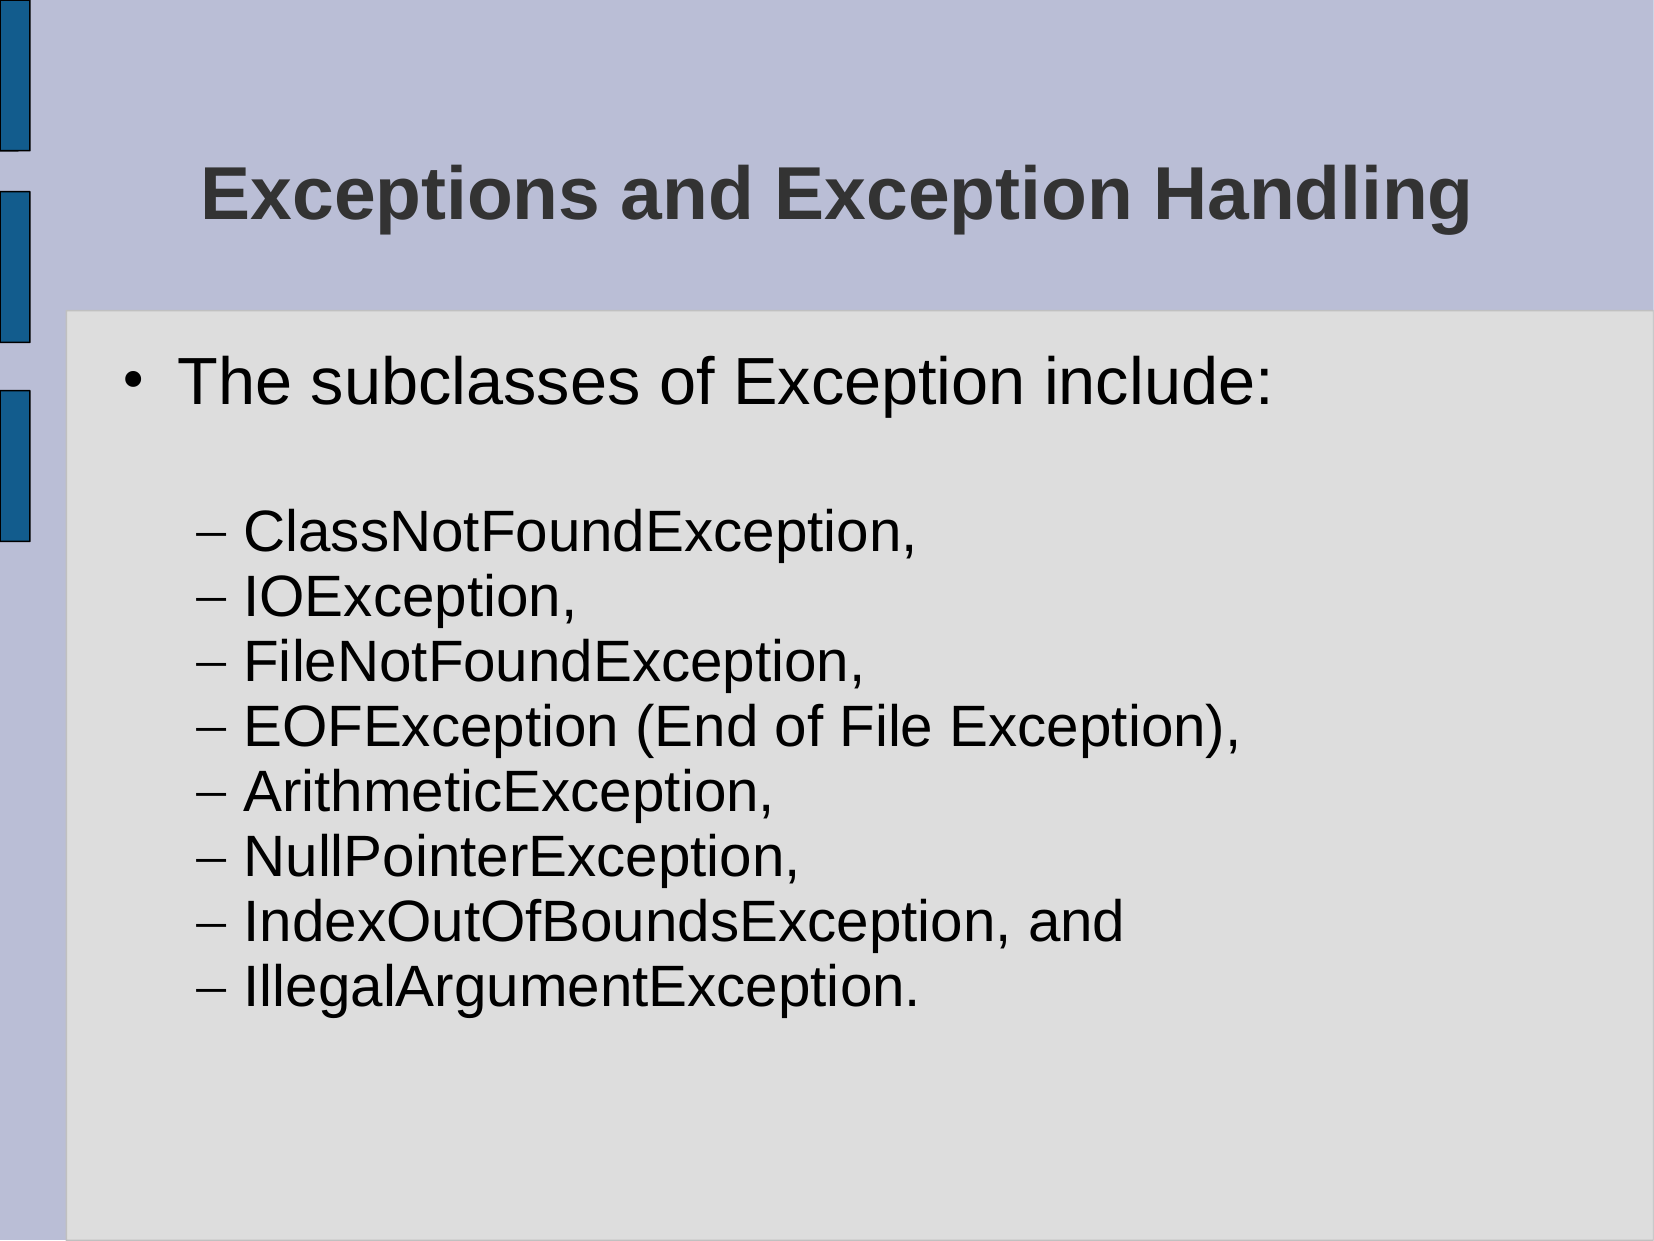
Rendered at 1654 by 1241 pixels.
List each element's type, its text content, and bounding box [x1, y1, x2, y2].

title Exceptions and Exception Handling [121, 90, 1534, 298]
list The subclasses of Exception include: ClassNotFoundException, IOException, FileNotFoundException, EOFException (End of File Exception), ArithmeticException, NullPointerException, IndexOutOfBoundsException, and IllegalArgumentException. [121, 344, 1534, 1126]
